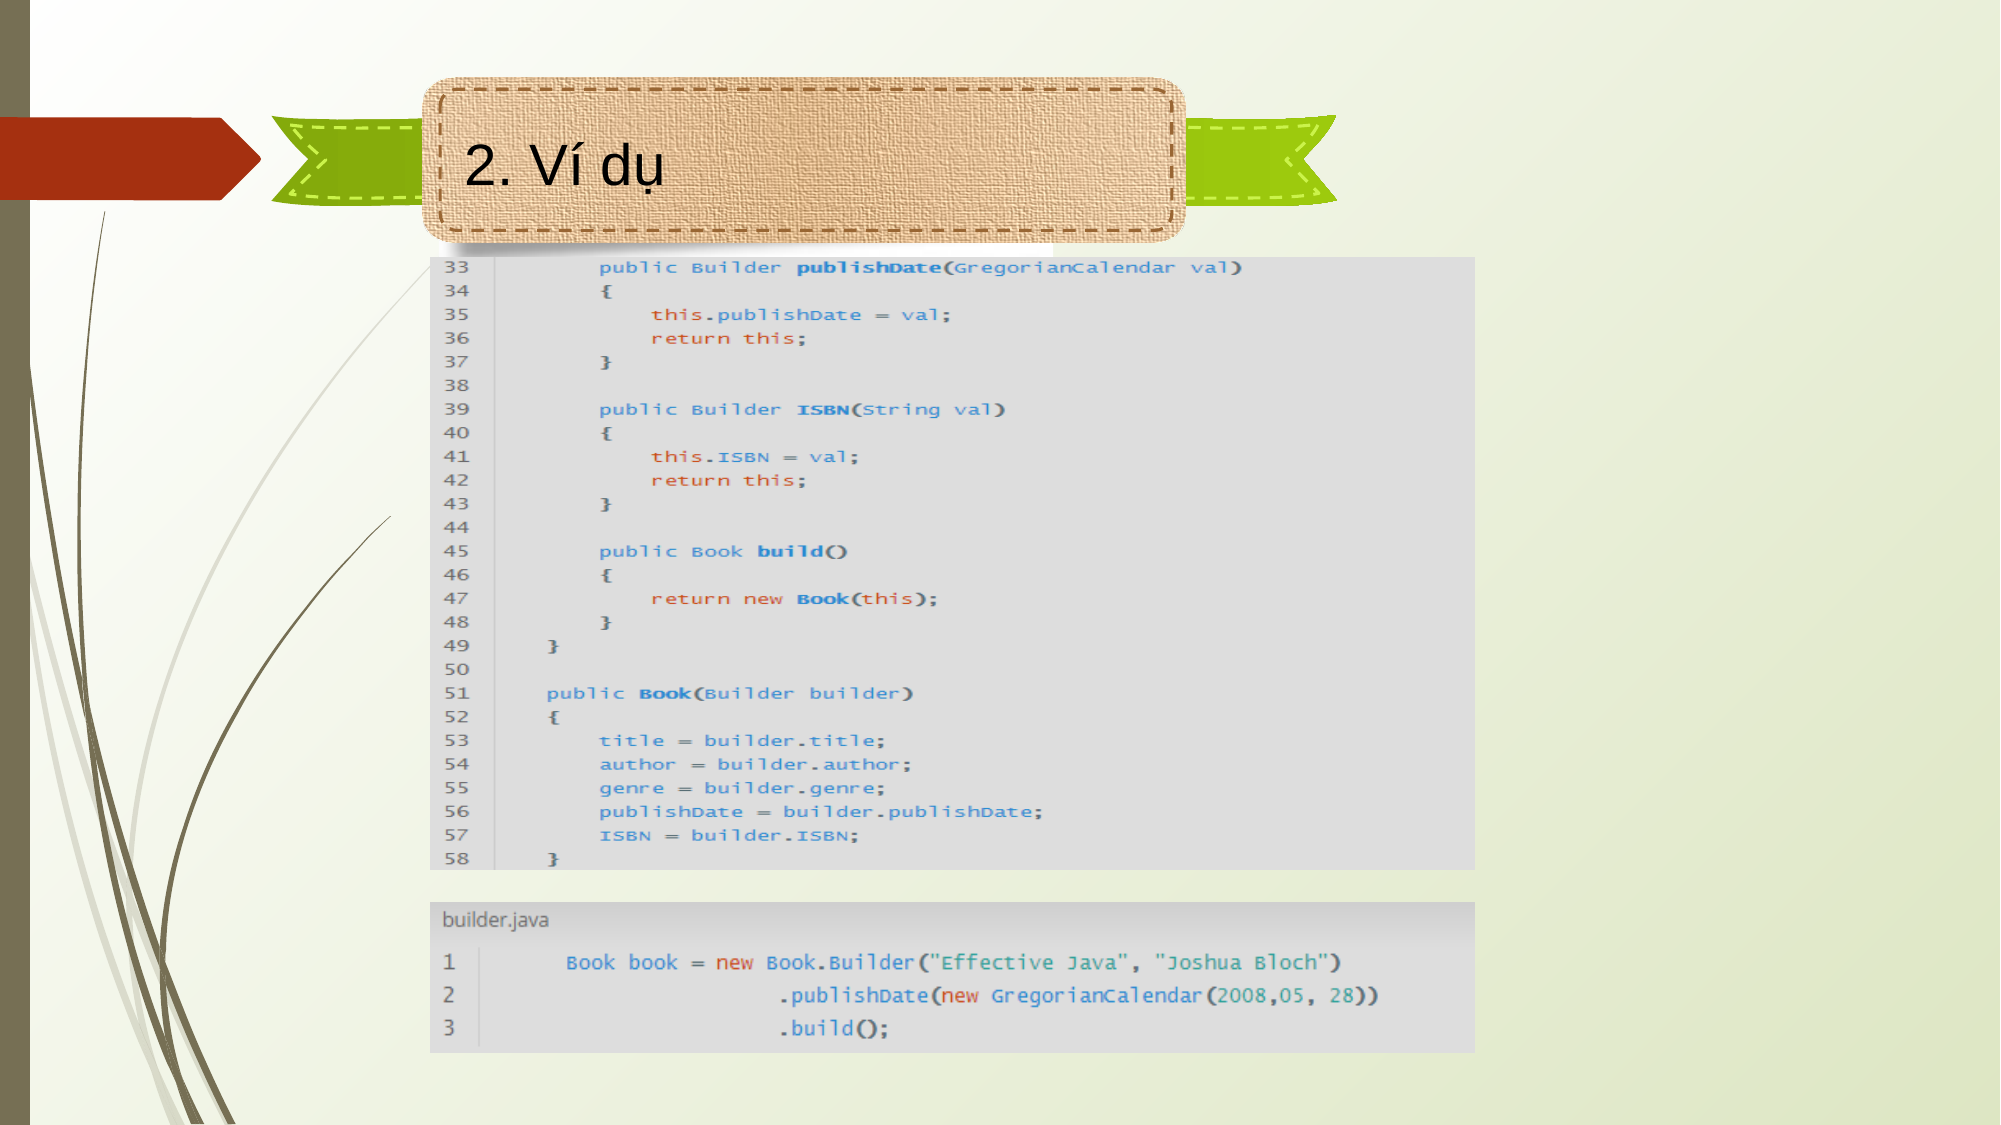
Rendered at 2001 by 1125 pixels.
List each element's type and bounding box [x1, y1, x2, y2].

text_box [271, 76, 1338, 278]
picture [430, 257, 1475, 870]
picture [430, 902, 1475, 1053]
